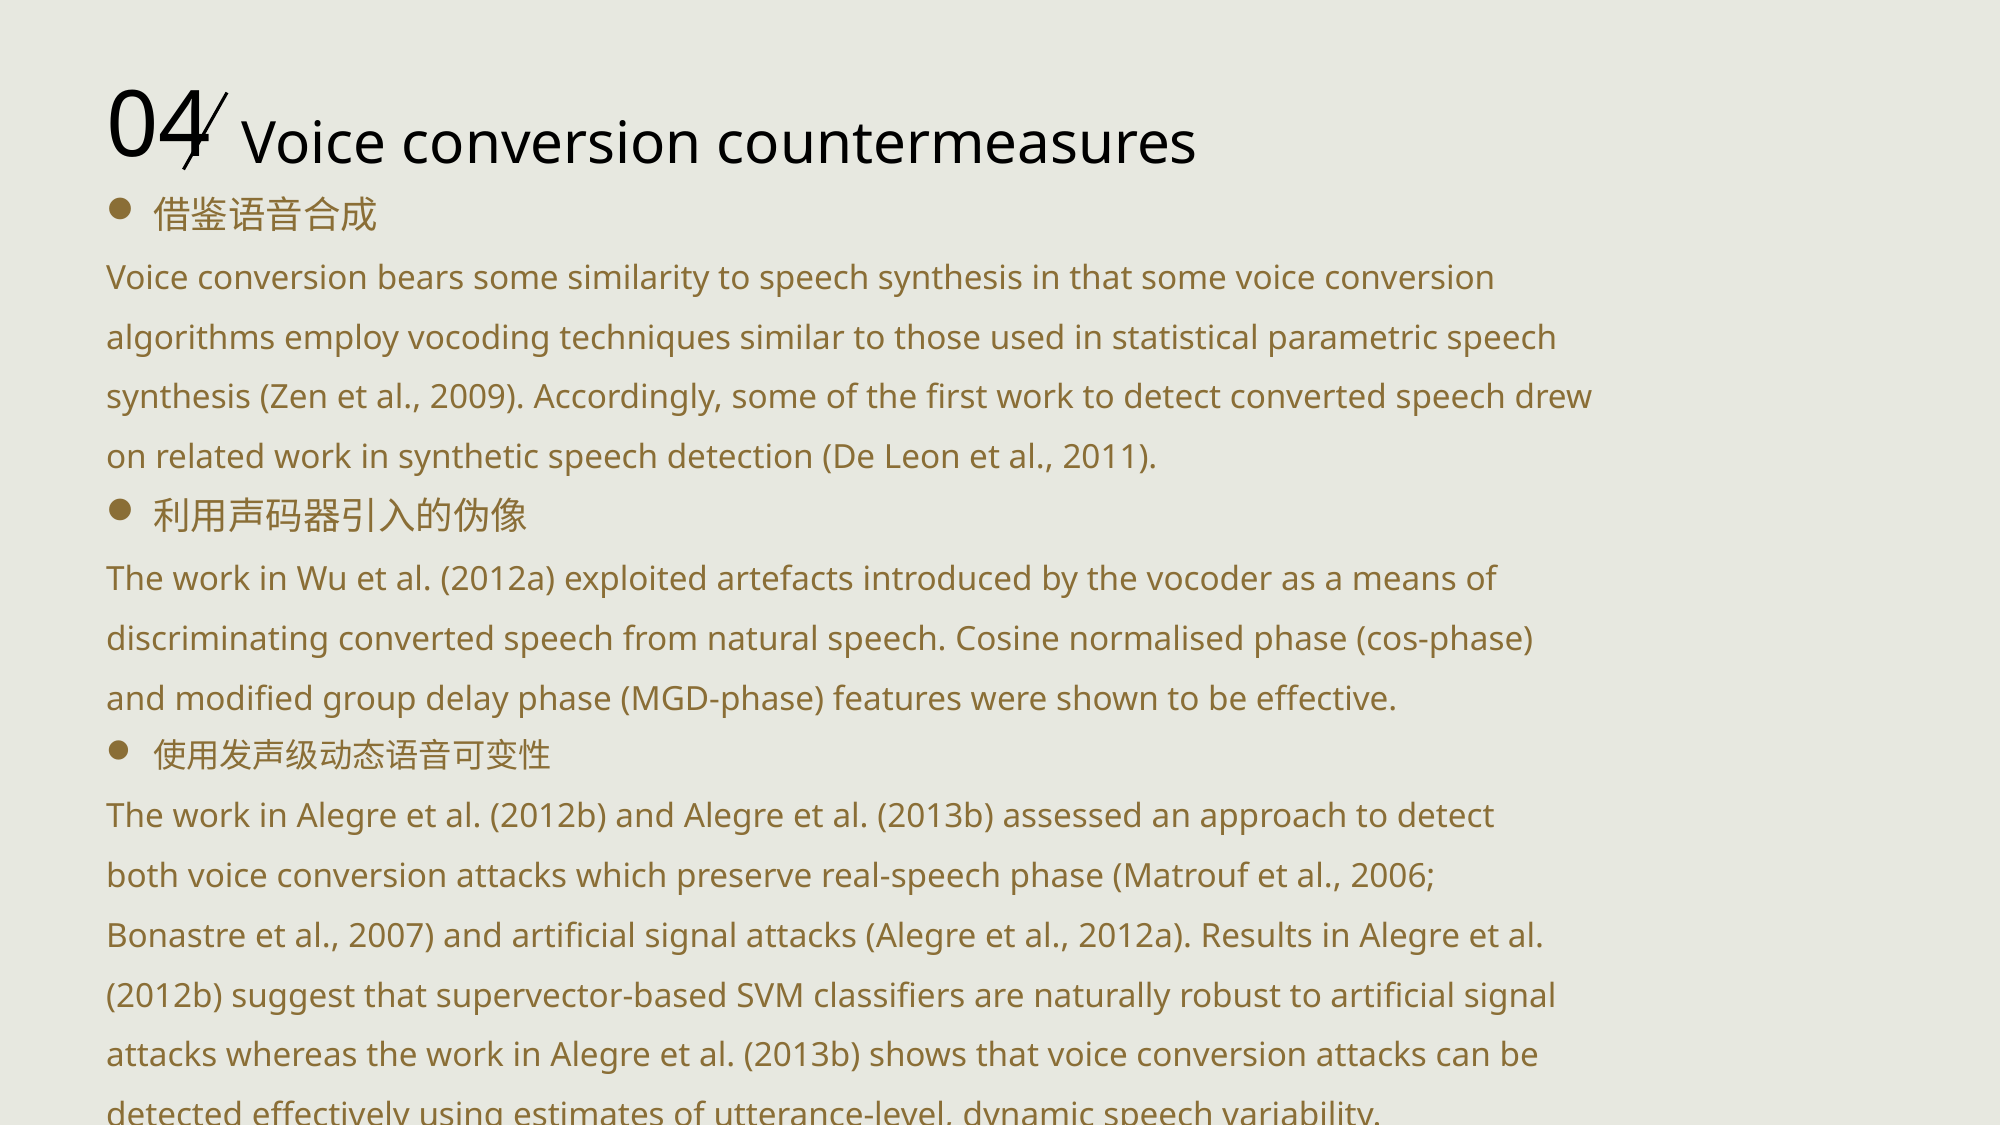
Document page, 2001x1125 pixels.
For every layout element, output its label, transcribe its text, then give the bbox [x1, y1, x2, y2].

text_box Voice conversion countermeasures [232, 97, 1298, 183]
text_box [91, 57, 232, 184]
text_box 借鉴语音合成 Voice conversion bears some similarity to speech synthesis in that some voice conversion algorithms employ vocoding techniques similar to those used in statistical parametric speech synthesis (Zen et al., 2009). Accordingly, some of the first work to detect converted speech drew on related work in synthetic speech detection (De Leon et al., 2011). [91, 183, 1637, 483]
text_box 使用发声级动态语音可变性 The work in Alegre et al. (2012b) and Alegre et al. (2013b) assessed an approach to detect both voice conversion attacks which preserve real-speech phase (Matrouf et al., 2006; Bonastre et al., 2007) and artificial signal attacks (Alegre et al., 2012a). Results in Alegre et al. (2012b) suggest that supervector-based SVM classifiers are naturally robust to artificial signal attacks whereas the work in Alegre et al. (2013b) shows that voice conversion attacks can be detected effectively using estimates of utterance-level, dynamic speech variability. [91, 706, 1592, 1125]
text_box 利用声码器引入的伪像 The work in Wu et al. (2012a) exploited artefacts introduced by the vocoder as a means of discriminating converted speech from natural speech. Cosine normalised phase (cos-phase) and modified group delay phase (MGD-phase) features were shown to be effective. [91, 484, 1566, 706]
